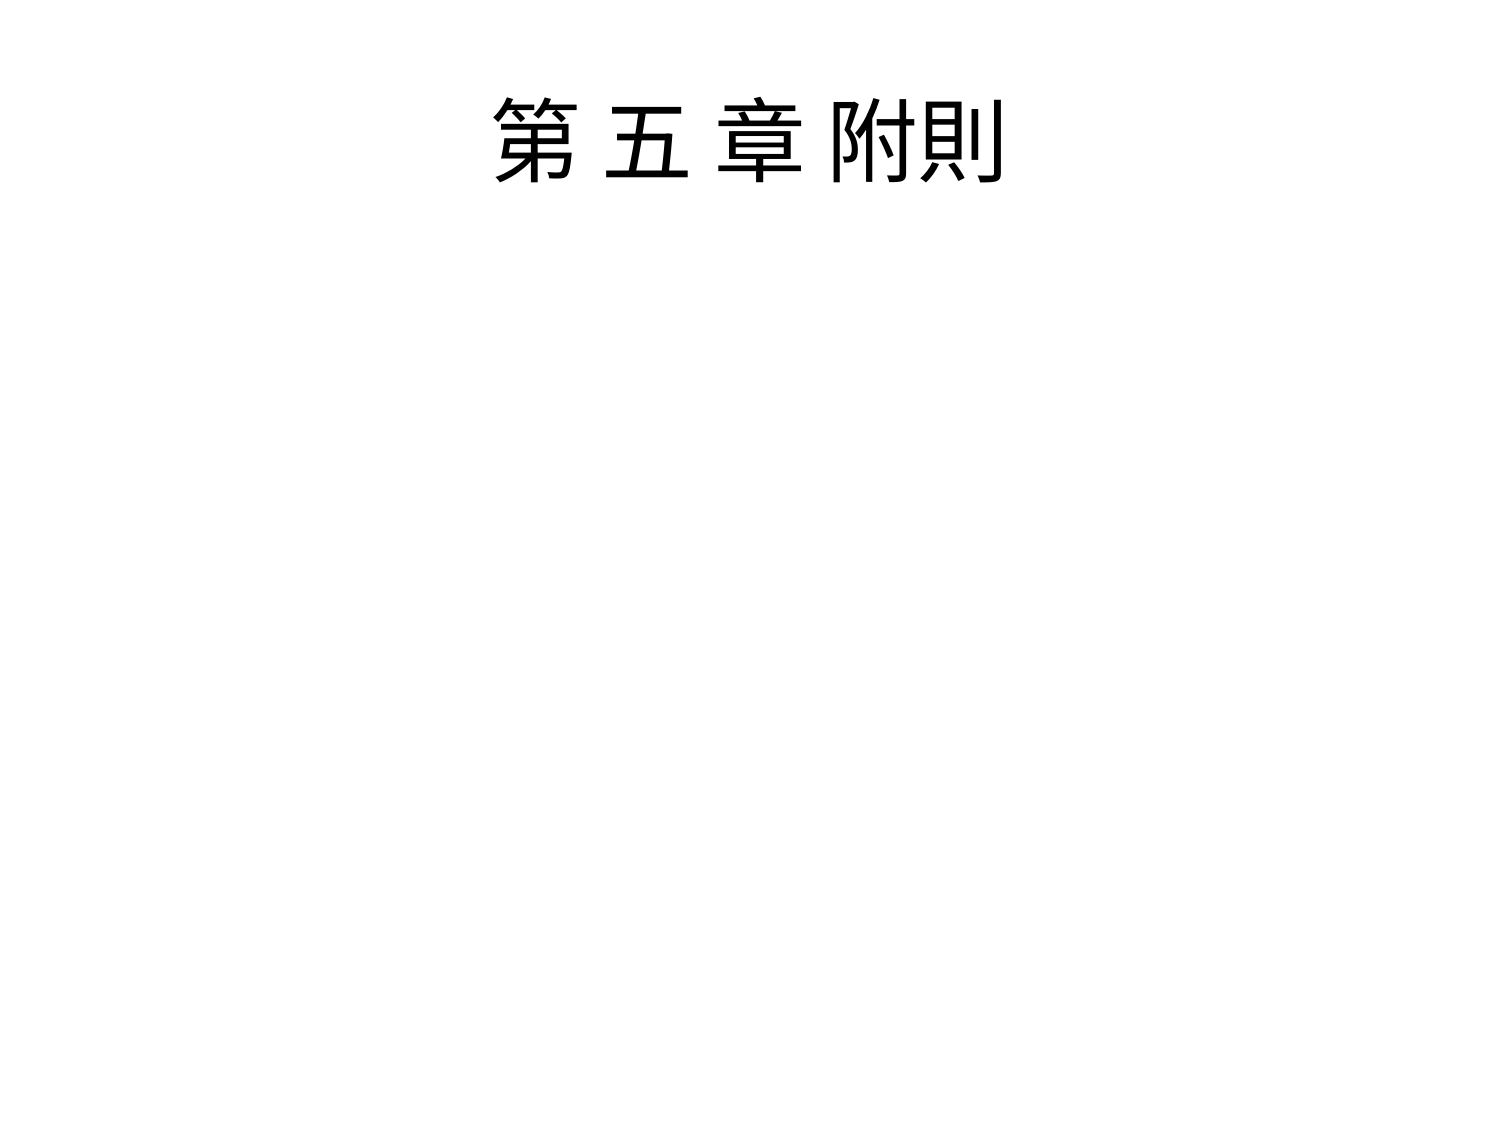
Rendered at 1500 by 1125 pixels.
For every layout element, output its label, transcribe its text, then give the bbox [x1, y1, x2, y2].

title 第 五 章 附則 [75, 45, 1425, 233]
